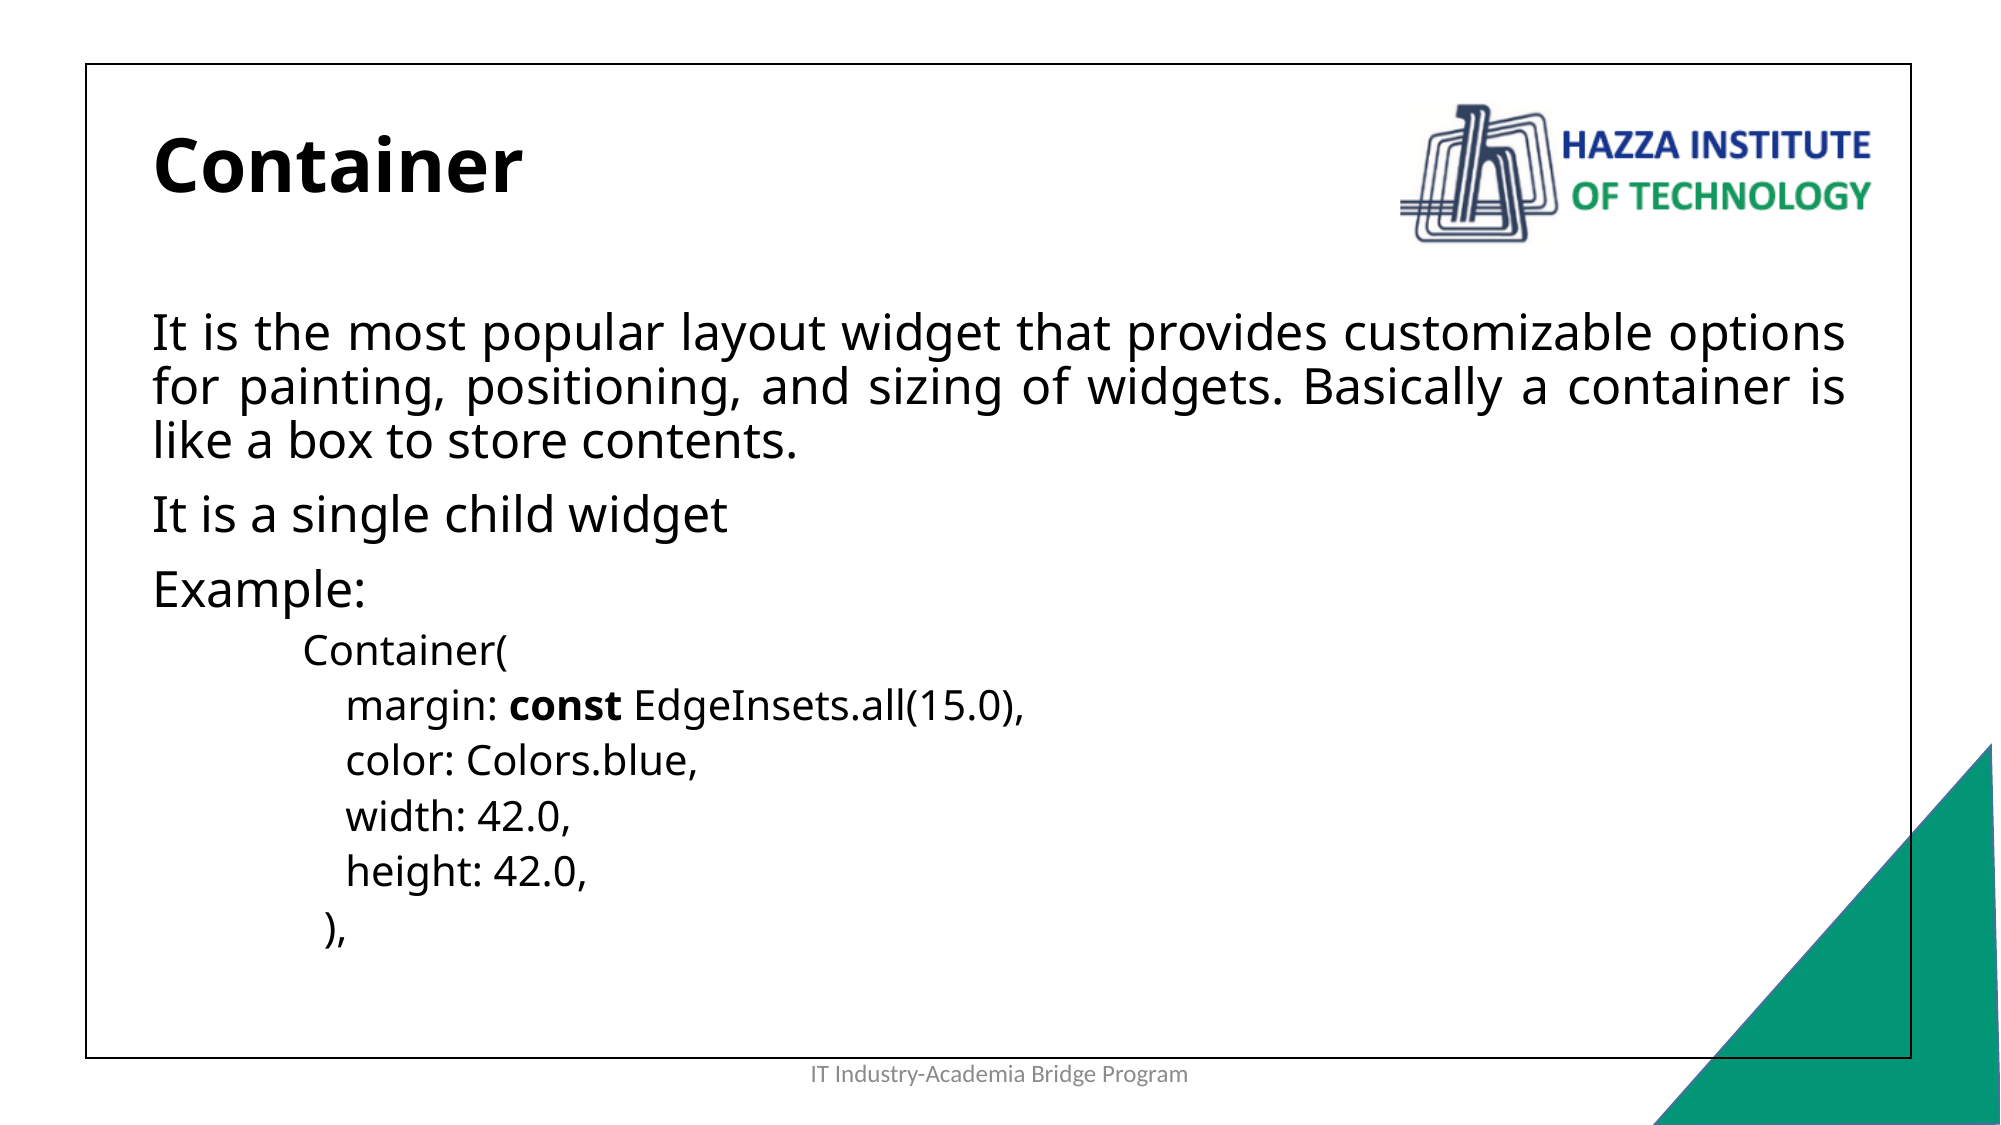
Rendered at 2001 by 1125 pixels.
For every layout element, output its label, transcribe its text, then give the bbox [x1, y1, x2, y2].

title Container [137, 59, 1863, 278]
text_box [1652, 743, 2000, 1125]
text_box [85, 63, 1912, 1059]
footer IT Industry-Academia Bridge Program [662, 1042, 1338, 1103]
picture [1392, 100, 1889, 248]
list It is the most popular layout widget that provides customizable options for painting, positioning, and sizing of widgets. Basically a container is like a box to store contents. It is a single child widget Example: Container( margin: const EdgeInsets.all(15.0), color: Colors.blue, width: 42.0, height: 42.0, ), [137, 299, 1863, 1014]
